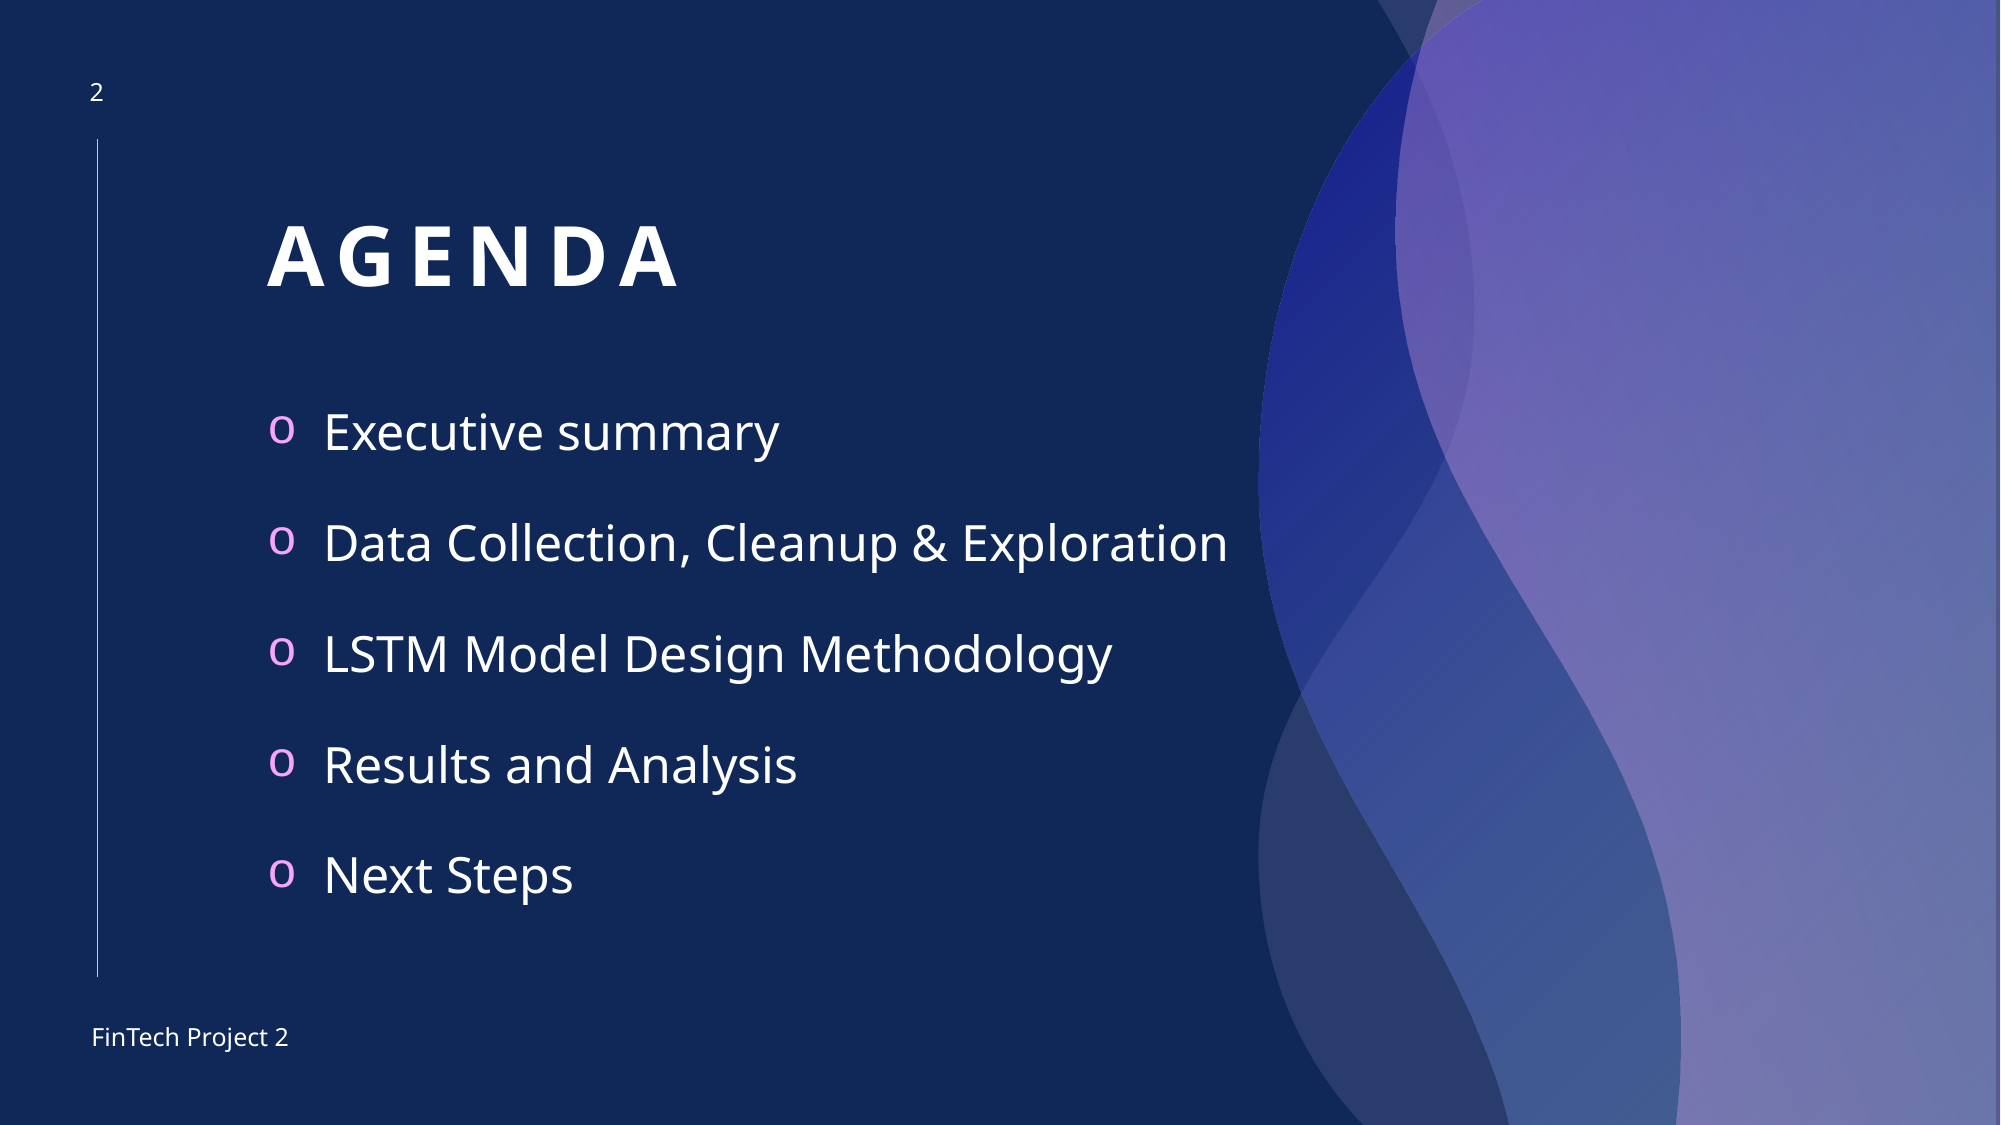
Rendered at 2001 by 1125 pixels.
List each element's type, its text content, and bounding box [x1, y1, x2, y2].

slide_number 2 [53, 67, 140, 119]
list Executive summary Data Collection, Cleanup & Exploration LSTM Model Design Methodology Results and Analysis Next Steps [251, 363, 1626, 902]
footer FinTech Project 2 [76, 1015, 459, 1061]
title AGENDA [251, 136, 1709, 312]
